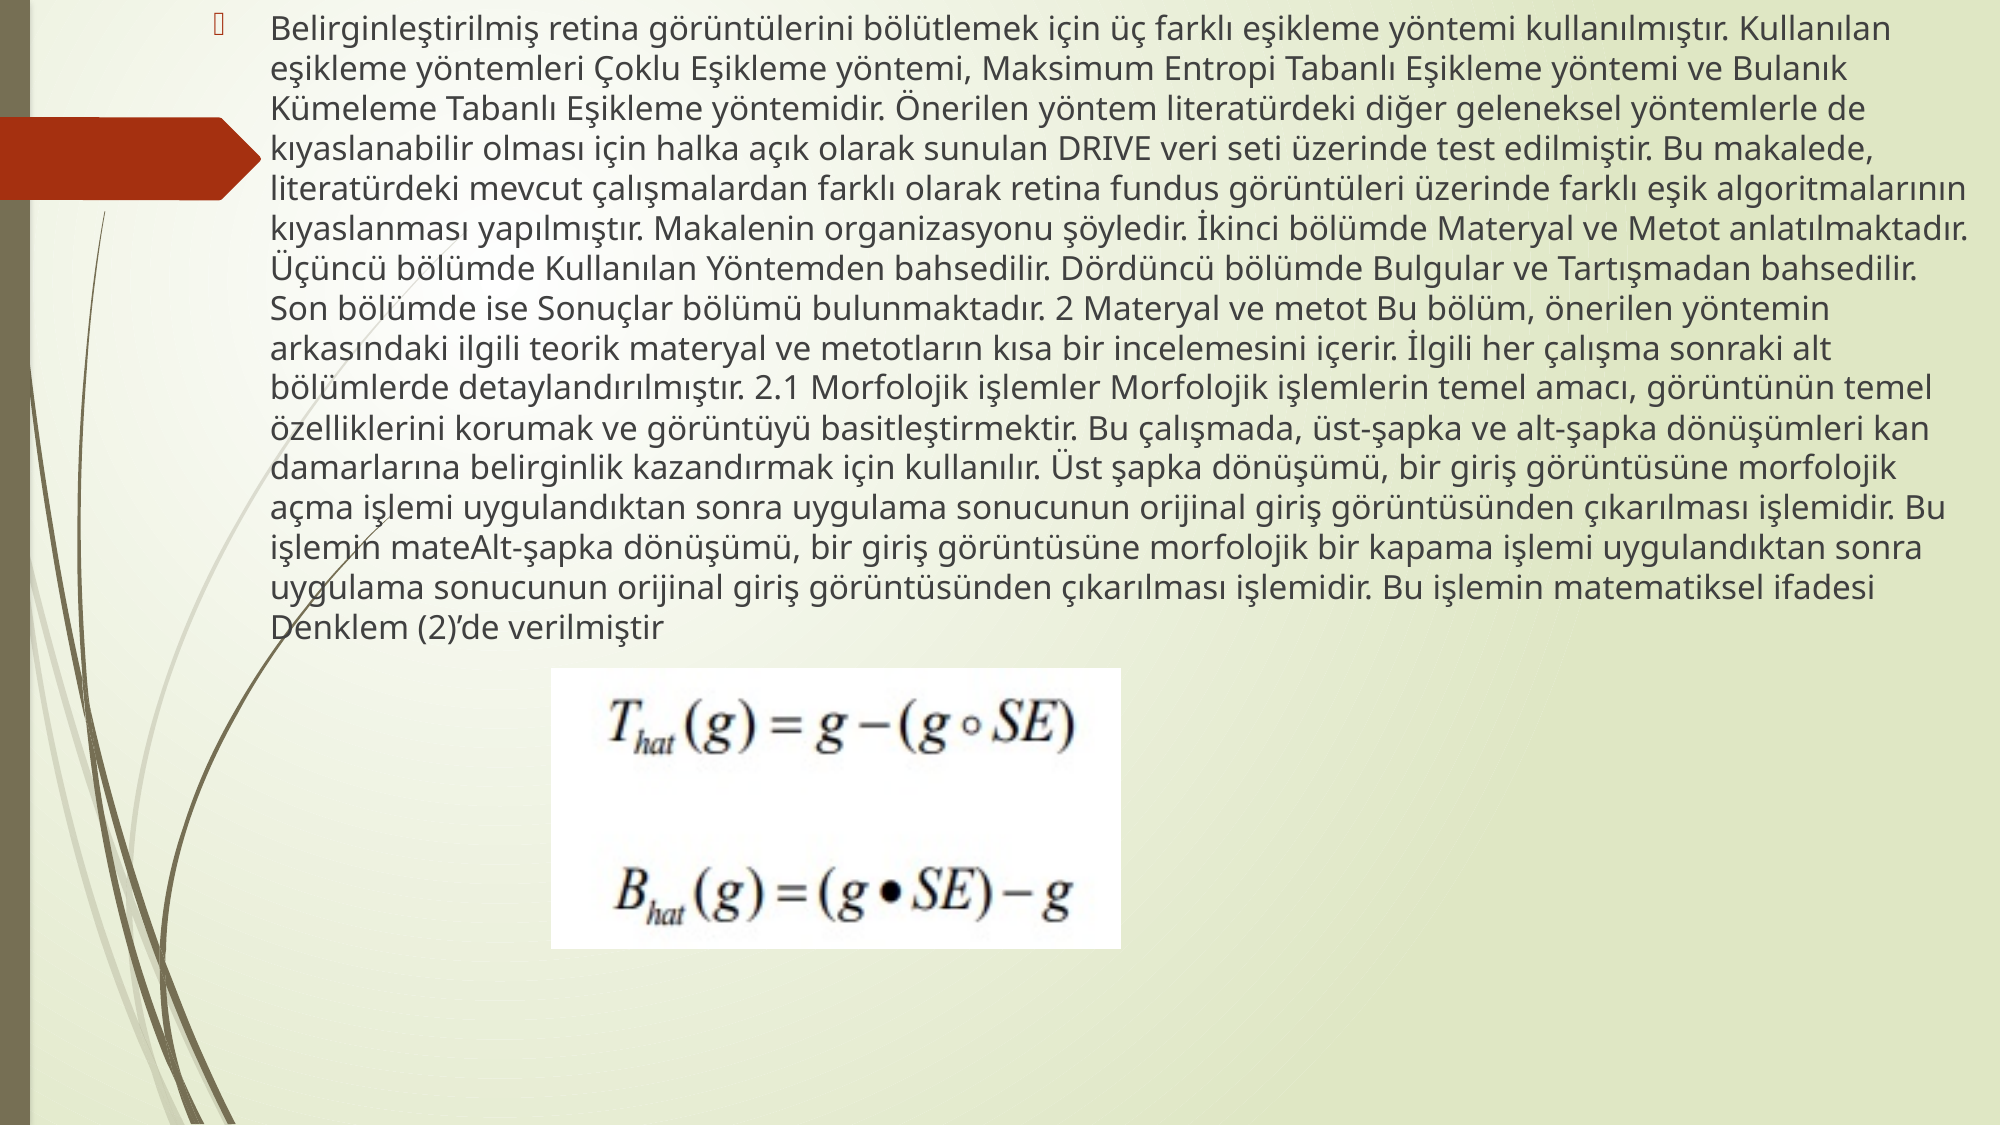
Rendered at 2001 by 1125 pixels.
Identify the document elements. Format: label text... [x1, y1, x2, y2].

picture [550, 668, 1121, 949]
list Belirginleştirilmiş retina görüntülerini bölütlemek için üç farklı eşikleme yöntemi kullanılmıştır. Kullanılan eşikleme yöntemleri Çoklu Eşikleme yöntemi, Maksimum Entropi Tabanlı Eşikleme yöntemi ve Bulanık Kümeleme Tabanlı Eşikleme yöntemidir. Önerilen yöntem literatürdeki diğer geleneksel yöntemlerle de kıyaslanabilir olması için halka açık olarak sunulan DRIVE veri seti üzerinde test edilmiştir. Bu makalede, literatürdeki mevcut çalışmalardan farklı olarak retina fundus görüntüleri üzerinde farklı eşik algoritmalarının kıyaslanması yapılmıştır. Makalenin organizasyonu şöyledir. İkinci bölümde Materyal ve Metot anlatılmaktadır. Üçüncü bölümde Kullanılan Yöntemden bahsedilir. Dördüncü bölümde Bulgular ve Tartışmadan bahsedilir. Son bölümde ise Sonuçlar bölümü bulunmaktadır. 2 Materyal ve metot Bu bölüm, önerilen yöntemin arkasındaki ilgili teorik materyal ve metotların kısa bir incelemesini içerir. İlgili her çalışma sonraki alt bölümlerde detaylandırılmıştır. 2.1 Morfolojik işlemler Morfolojik işlemlerin temel amacı, görüntünün temel özelliklerini korumak ve görüntüyü basitleştirmektir. Bu çalışmada, üst-şapka ve alt-şapka dönüşümleri kan damarlarına belirginlik kazandırmak için kullanılır. Üst şapka dönüşümü, bir giriş görüntüsüne morfolojik açma işlemi uygulandıktan sonra uygulama sonucunun orijinal giriş görüntüsünden çıkarılması işlemidir. Bu işlemin mateAlt-şapka dönüşümü, bir giriş görüntüsüne morfolojik bir kapama işlemi uygulandıktan sonra uygulama sonucunun orijinal giriş görüntüsünden çıkarılması işlemidir. Bu işlemin matematiksel ifadesi Denklem (2)’de verilmiştir [198, 0, 1988, 1096]
